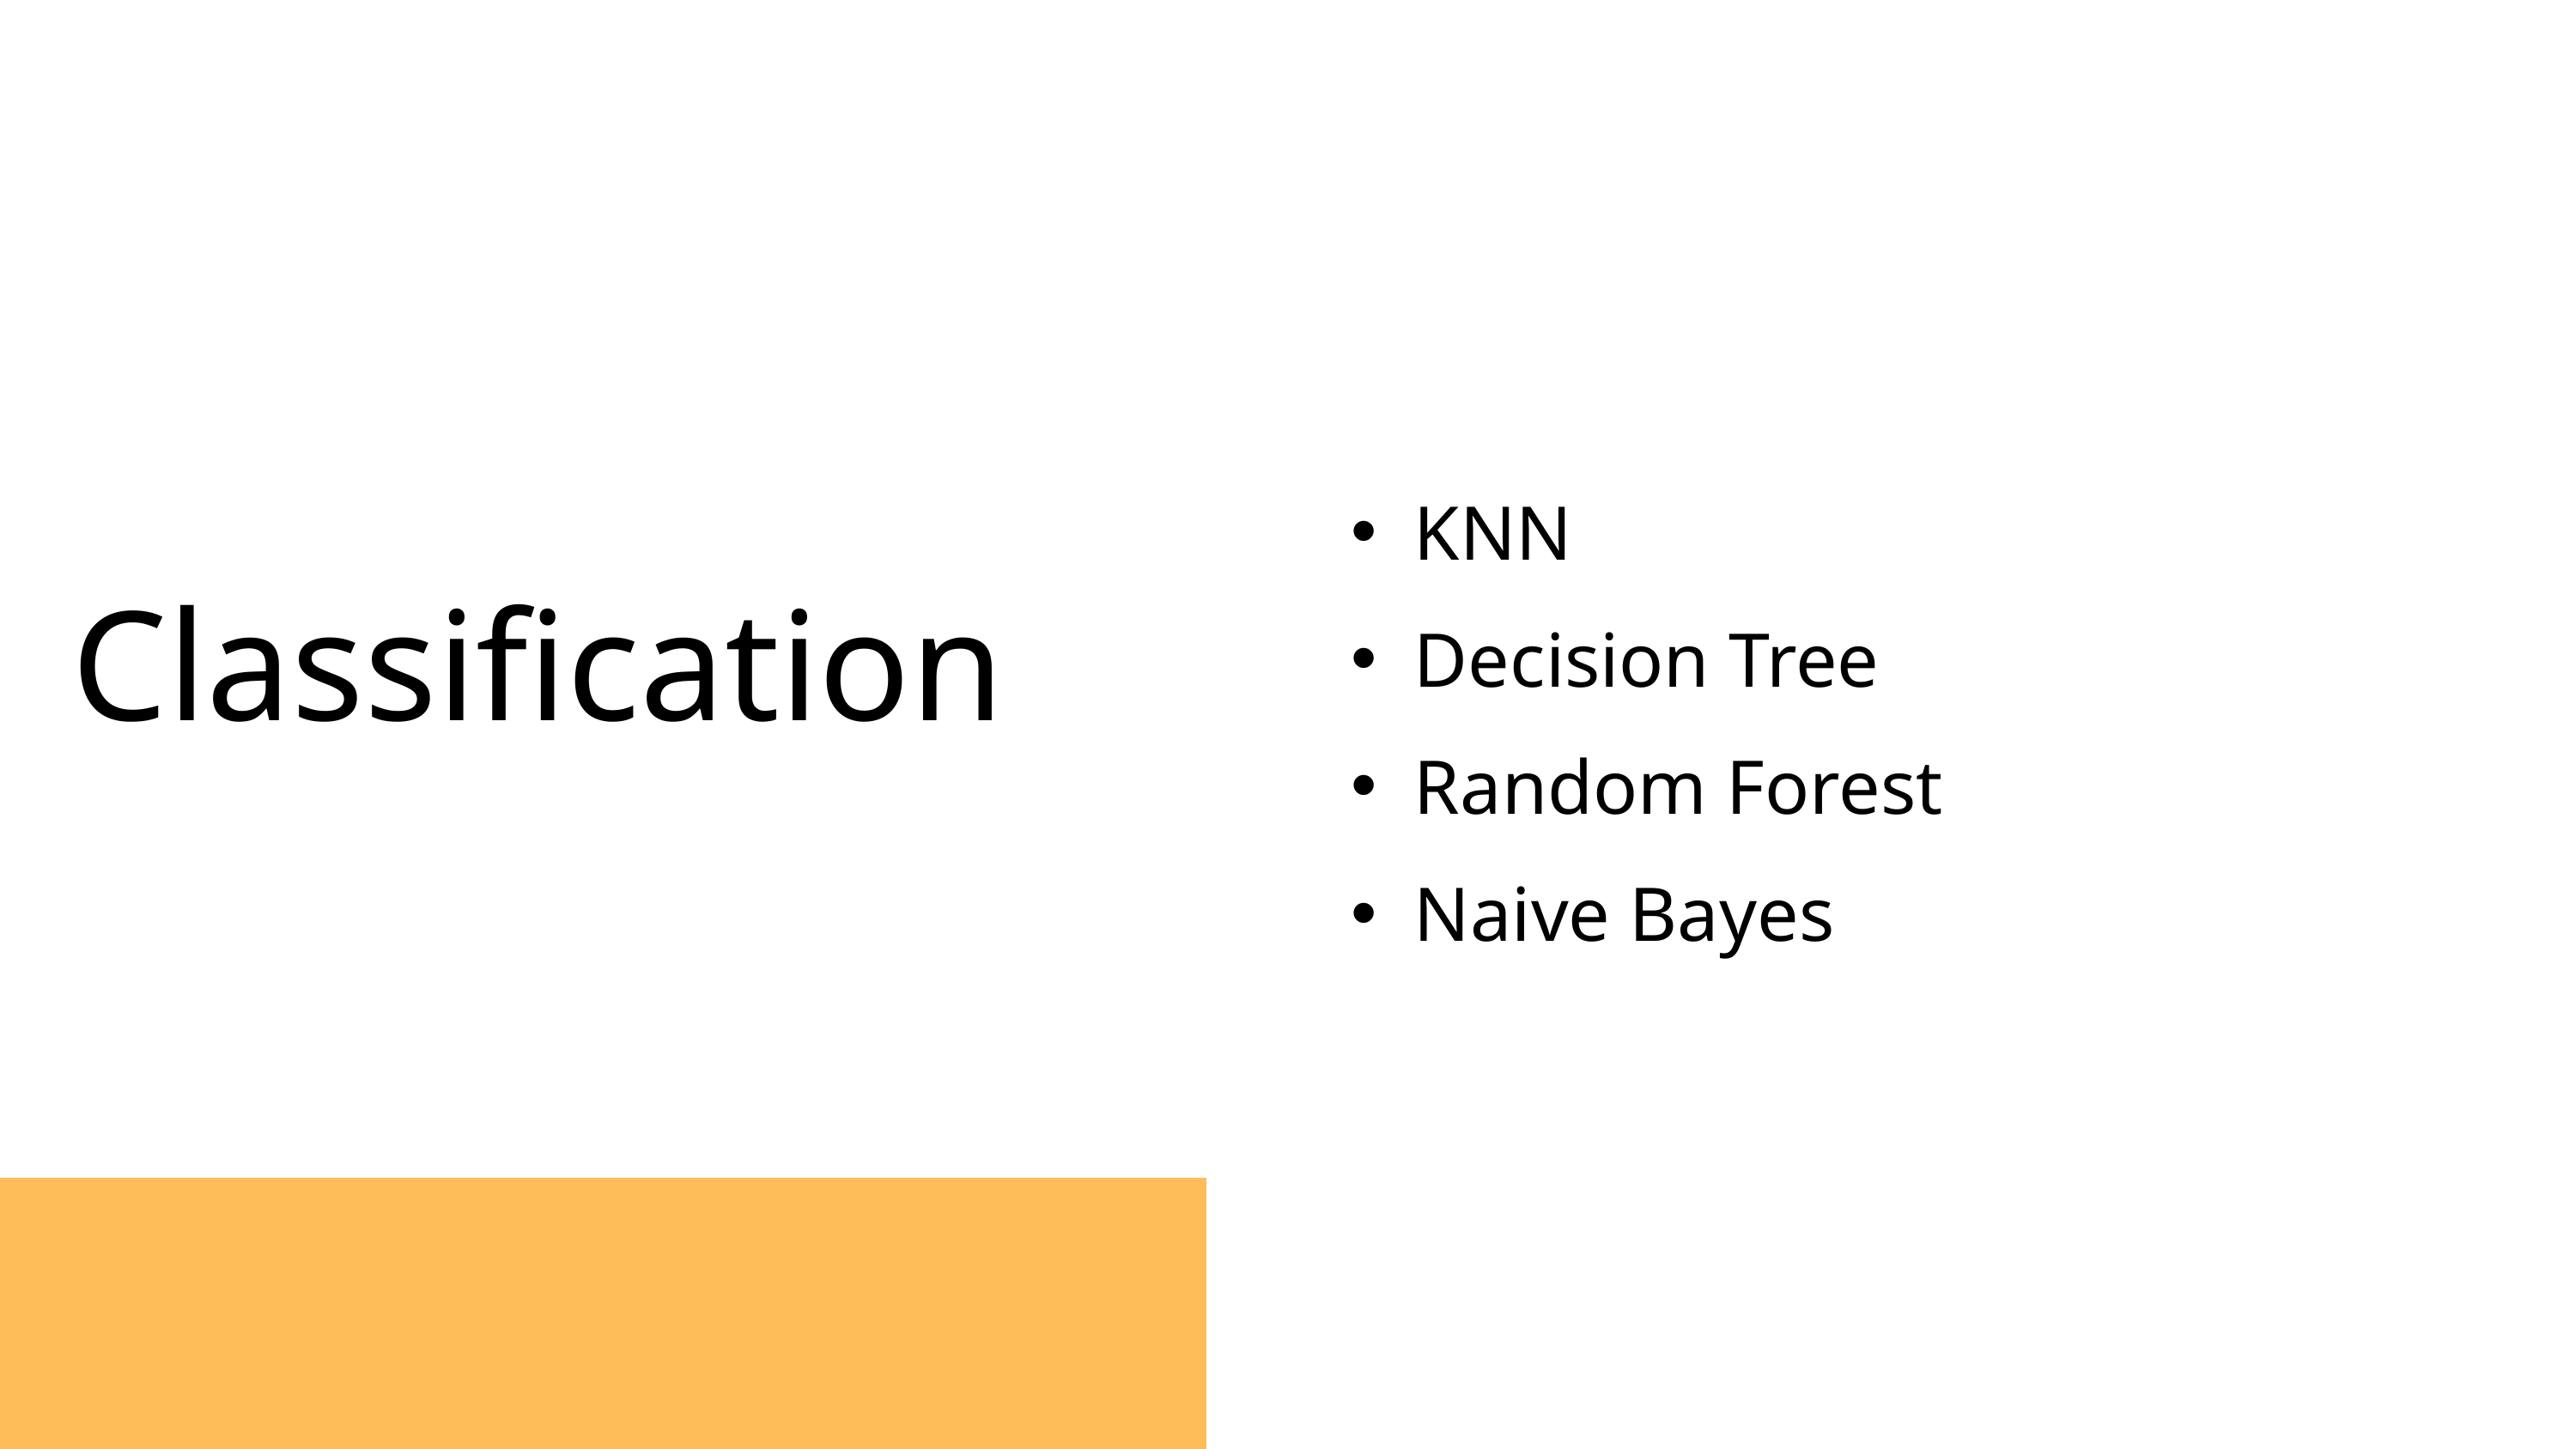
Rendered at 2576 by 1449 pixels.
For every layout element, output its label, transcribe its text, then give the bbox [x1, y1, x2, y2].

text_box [0, 1177, 1206, 1449]
text_box Naive Bayes [1287, 884, 2464, 957]
text_box Decision Tree [1287, 629, 2464, 702]
text_box Random Forest [1287, 756, 2464, 829]
text_box KNN [1287, 502, 2464, 575]
text_box Classification [71, 603, 1206, 752]
